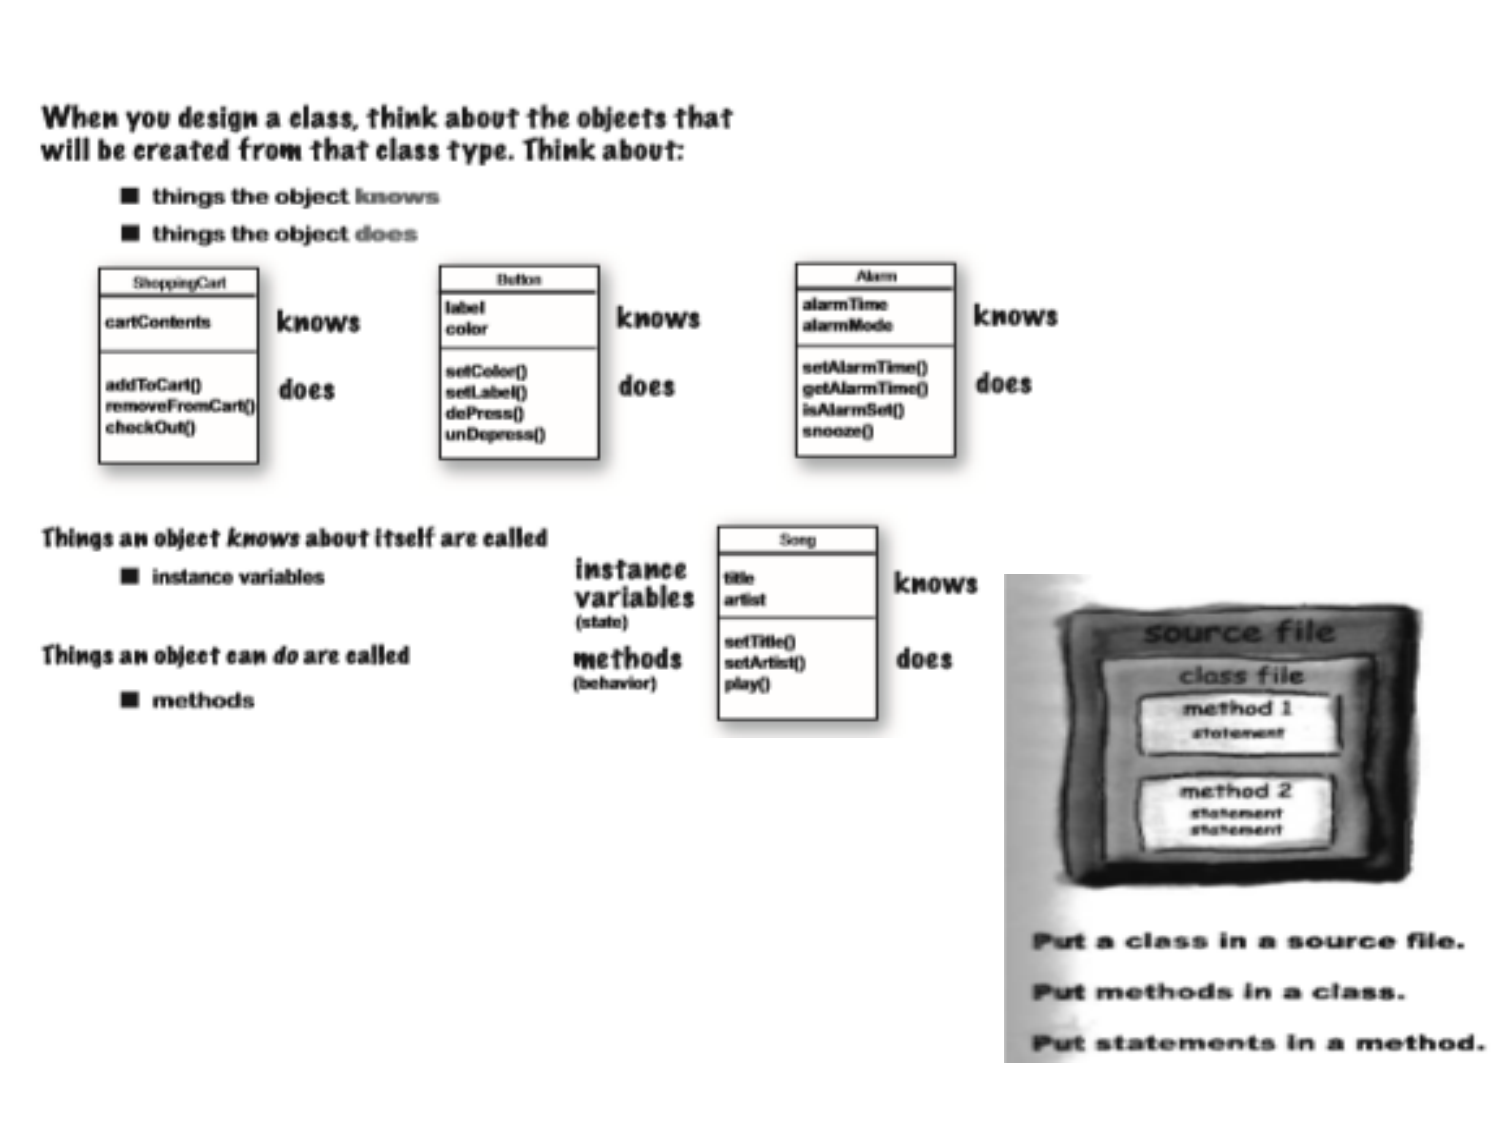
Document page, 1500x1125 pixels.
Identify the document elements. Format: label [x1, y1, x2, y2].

picture [0, 87, 1500, 1063]
